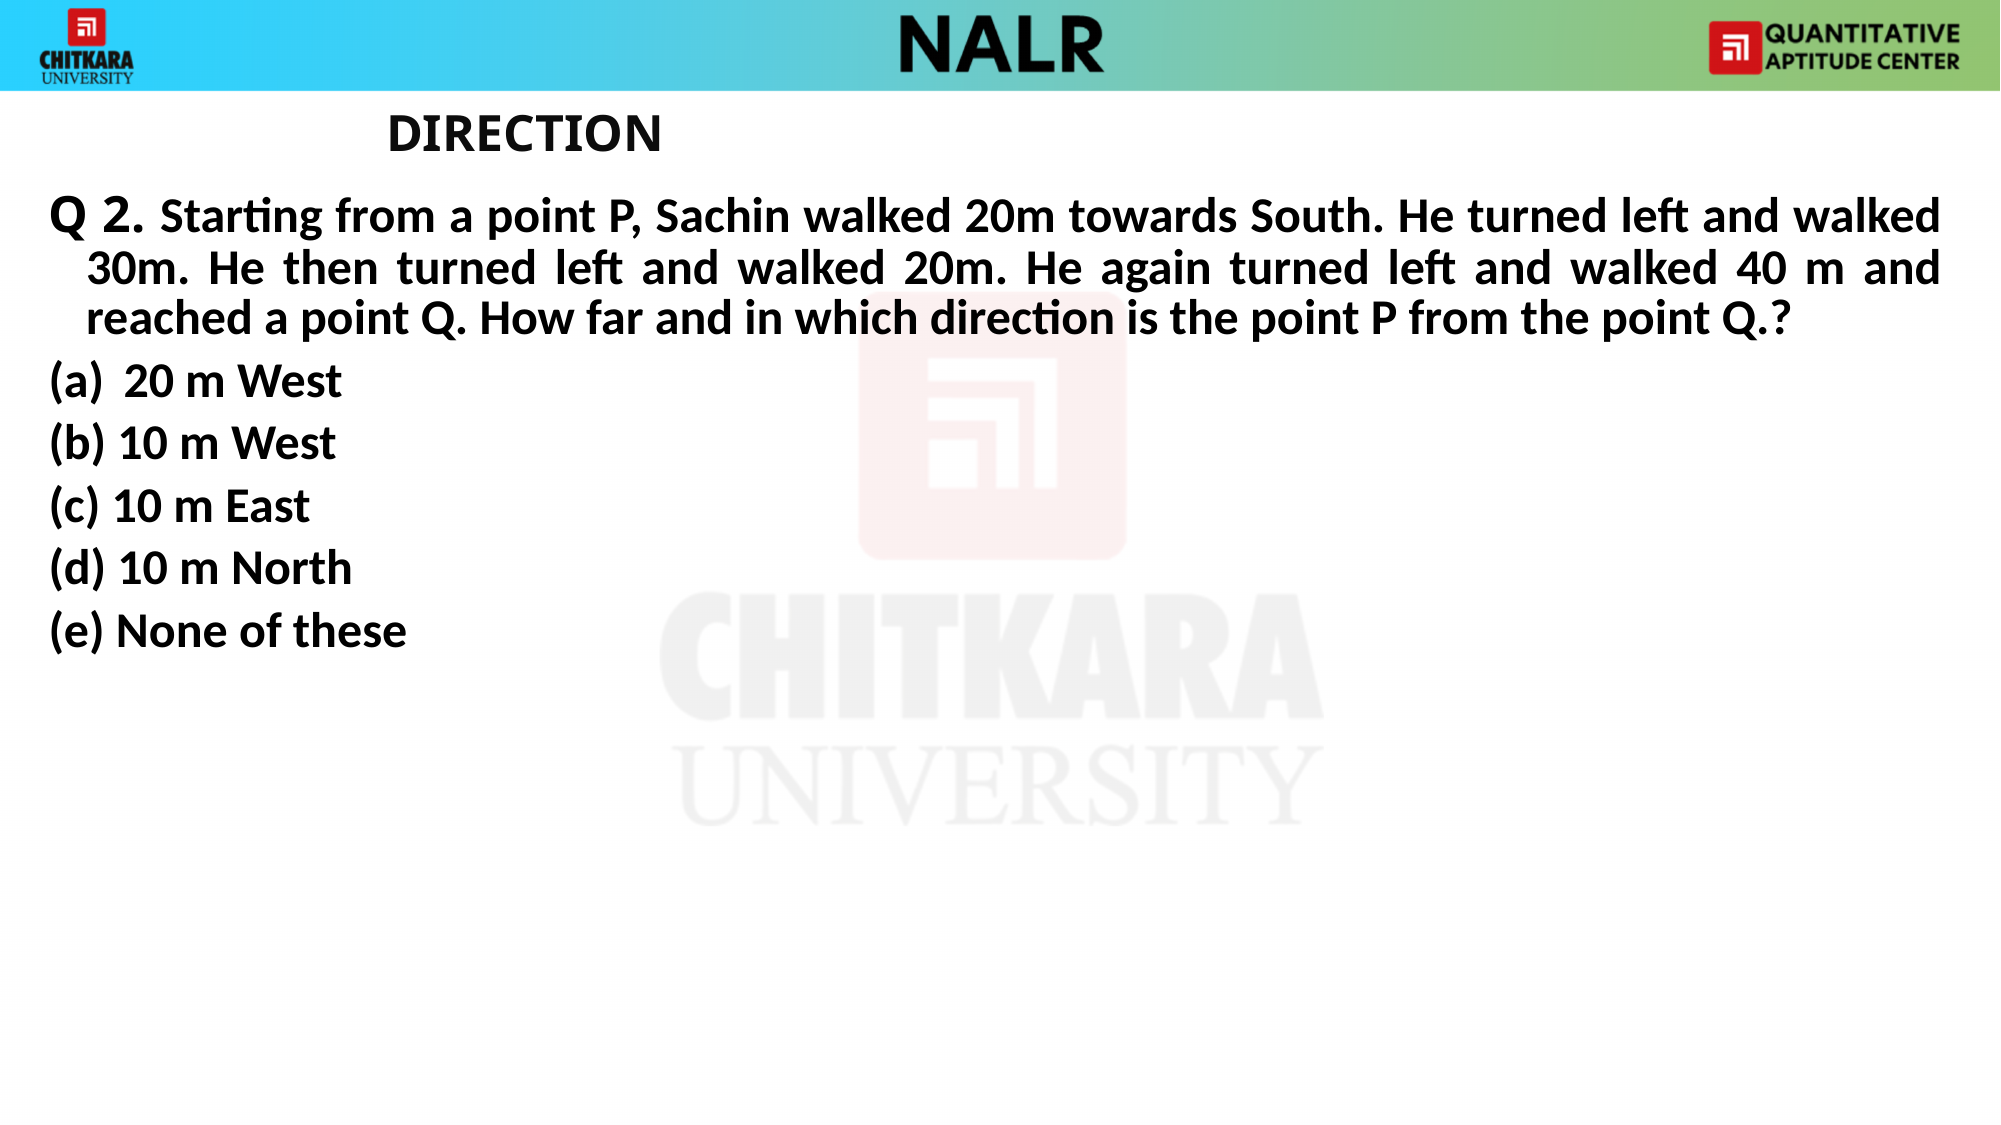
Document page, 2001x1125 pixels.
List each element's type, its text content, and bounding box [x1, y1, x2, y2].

picture [0, 0, 2000, 1125]
list DIRECTION Q 2. Starting from a point P, Sachin walked 20m towards South. He turned left and walked 30m. He then turned left and walked 20m. He again turned left and walked 40 m and reached a point Q. How far and in which direction is the point P from the point Q.? 20 m West (b) 10 m West (c) 10 m East (d) 10 m North (e) None of these [33, 90, 1959, 1053]
title [41, 31, 1959, 90]
